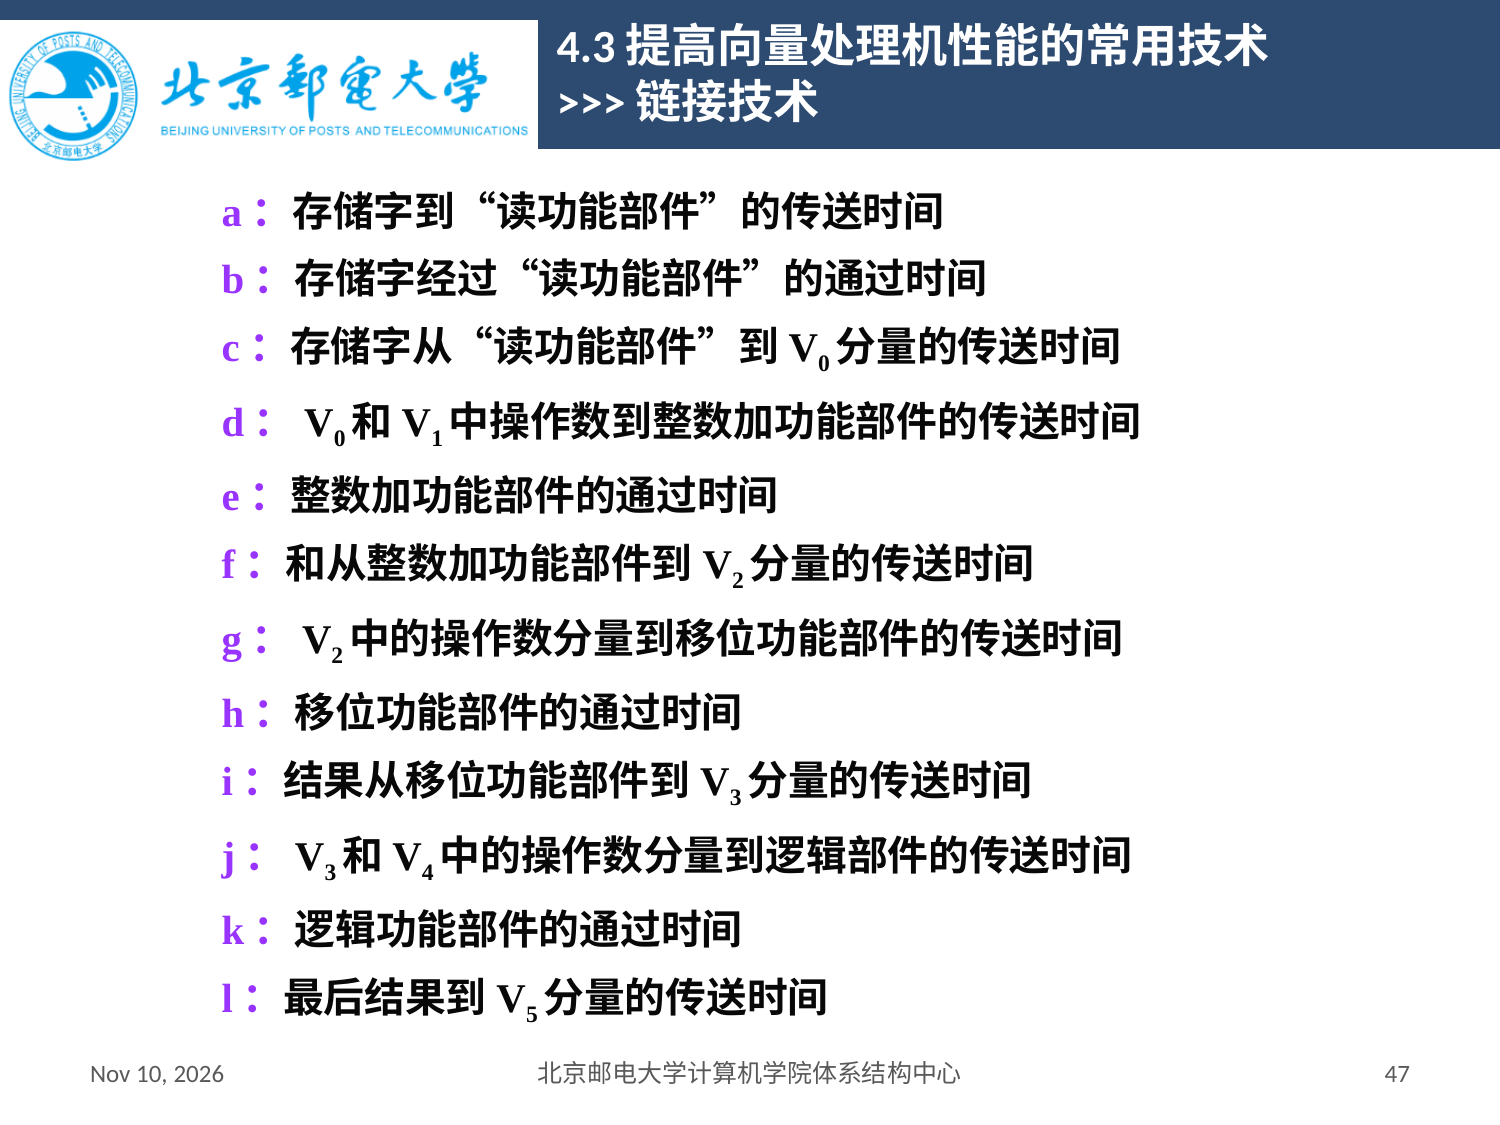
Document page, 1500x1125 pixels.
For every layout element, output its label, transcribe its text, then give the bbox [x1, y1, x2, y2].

footer 北京邮电大学计算机学院体系结构中心 [277, 1043, 1223, 1103]
title 4.3提高向量处理机性能的常用技术 >>>链接技术 [541, 9, 1500, 136]
picture [0, 20, 538, 167]
text_box a：存储字到“读功能部件”的传送时间 b：存储字经过“读功能部件”的通过时间 c：存储字从“读功能部件”到V0分量的传送时间 d：V0和V1中操作数到整数加功能部件的传送时间 e：整数加功能部件的通过时间 f：和从整数加功能部件到V2分量的传送时间 g：V2中的操作数分量到移位功能部件的传送时间 h：移位功能部件的通过时间 i：结果从移位功能部件到V3分量的传送时间 j：V3和V4中的操作数分量到逻辑部件的传送时间 k：逻辑功能部件的通过时间 l：最后结果到V5分量的传送时间 [206, 168, 1282, 1043]
slide_number 9-Jun-17 [75, 1042, 254, 1103]
slide_number 46 [1246, 1042, 1425, 1103]
